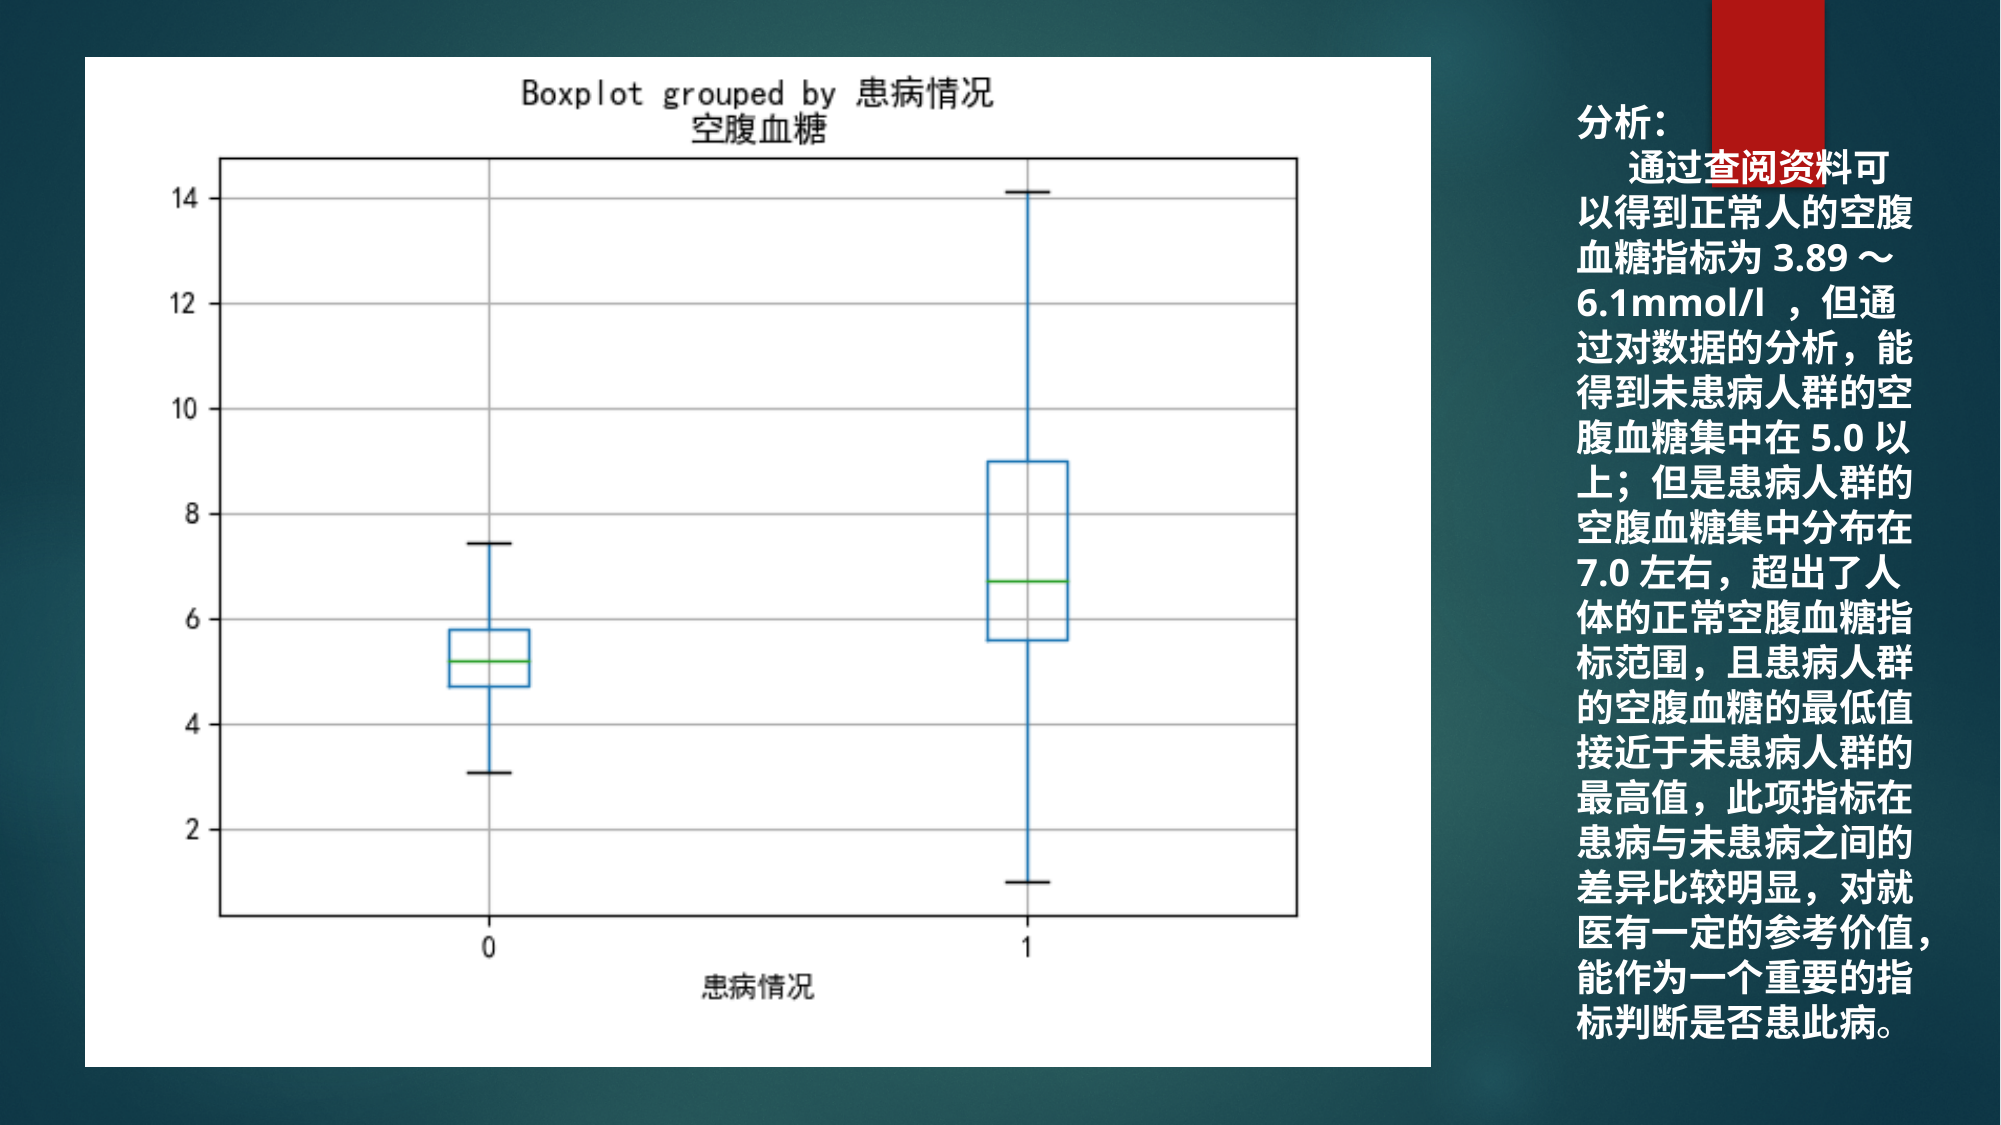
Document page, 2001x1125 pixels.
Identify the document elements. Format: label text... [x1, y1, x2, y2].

picture [0, 0, 1576, 1125]
text_box 分析： 通过查阅资料可以得到正常人的空腹血糖指标为3.89～6.1mmol/l ，但通过对数据的分析，能得到未患病人群的空腹血糖集中在5.0以上；但是患病人群的空腹血糖集中分布在7.0左右，超出了人体的正常空腹血糖指标范围，且患病人群的空腹血糖的最低值接近于未患病人群的最高值，此项指标在患病与未患病之间的差异比较明显，对就医有一定的参考价值，能作为一个重要的指标判断是否患此病。 [1561, 91, 1934, 1097]
